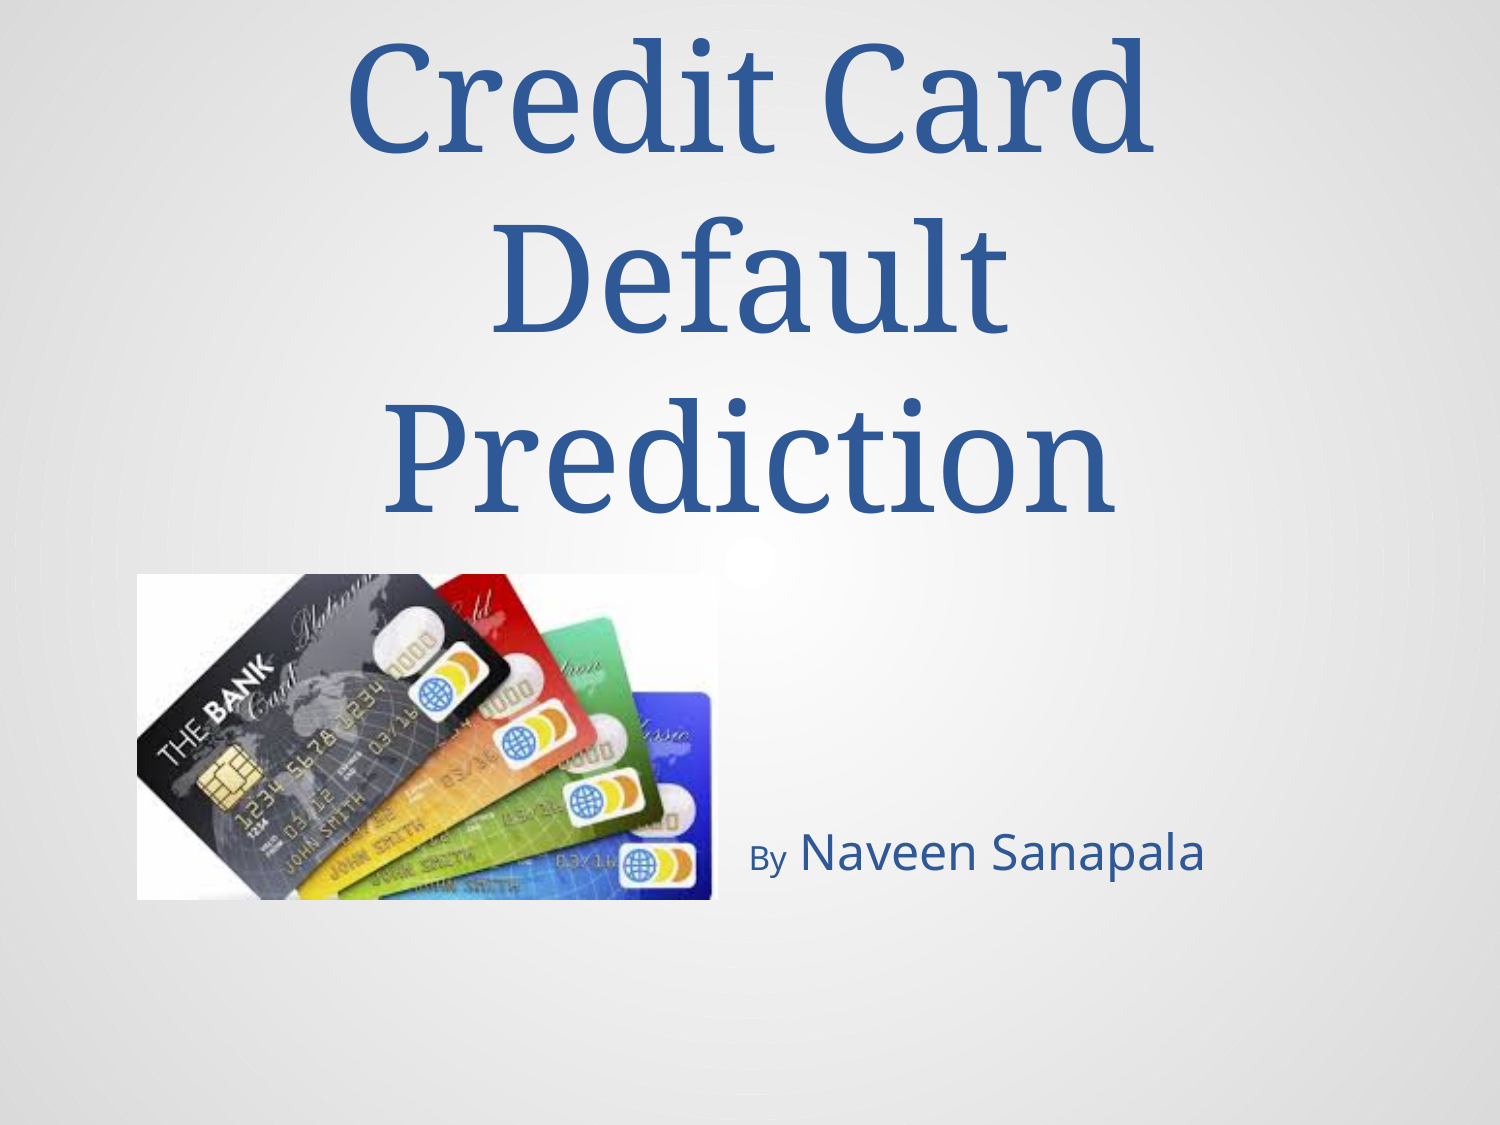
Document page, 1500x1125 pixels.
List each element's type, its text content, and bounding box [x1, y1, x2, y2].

picture [137, 574, 719, 901]
subtitle By Naveen Sanapala [225, 812, 1275, 1013]
title Credit Card Default Prediction [112, 162, 1388, 550]
